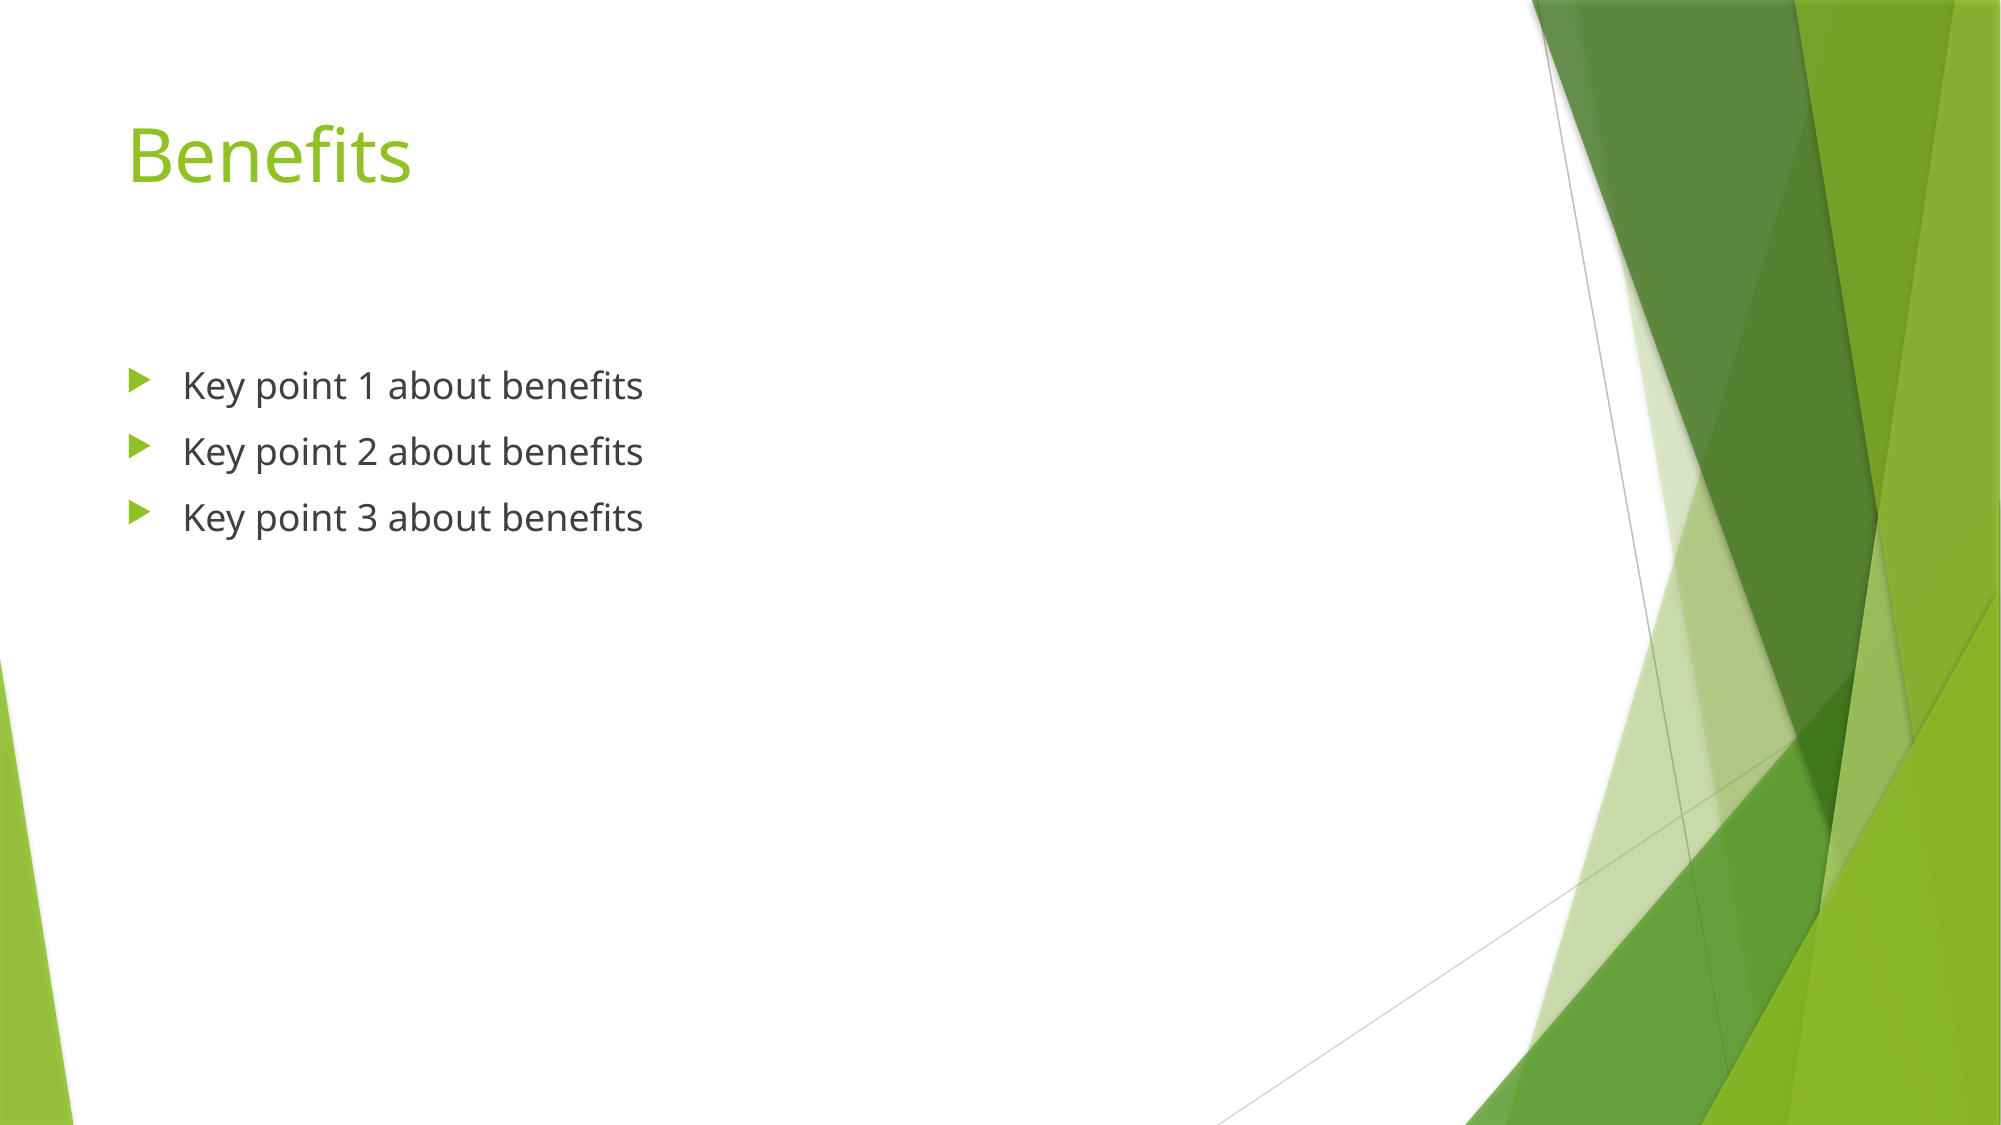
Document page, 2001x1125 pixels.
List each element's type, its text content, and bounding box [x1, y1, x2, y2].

list Key point 1 about benefits Key point 2 about benefits Key point 3 about benefits [111, 354, 1522, 992]
title Benefits [111, 99, 1522, 317]
